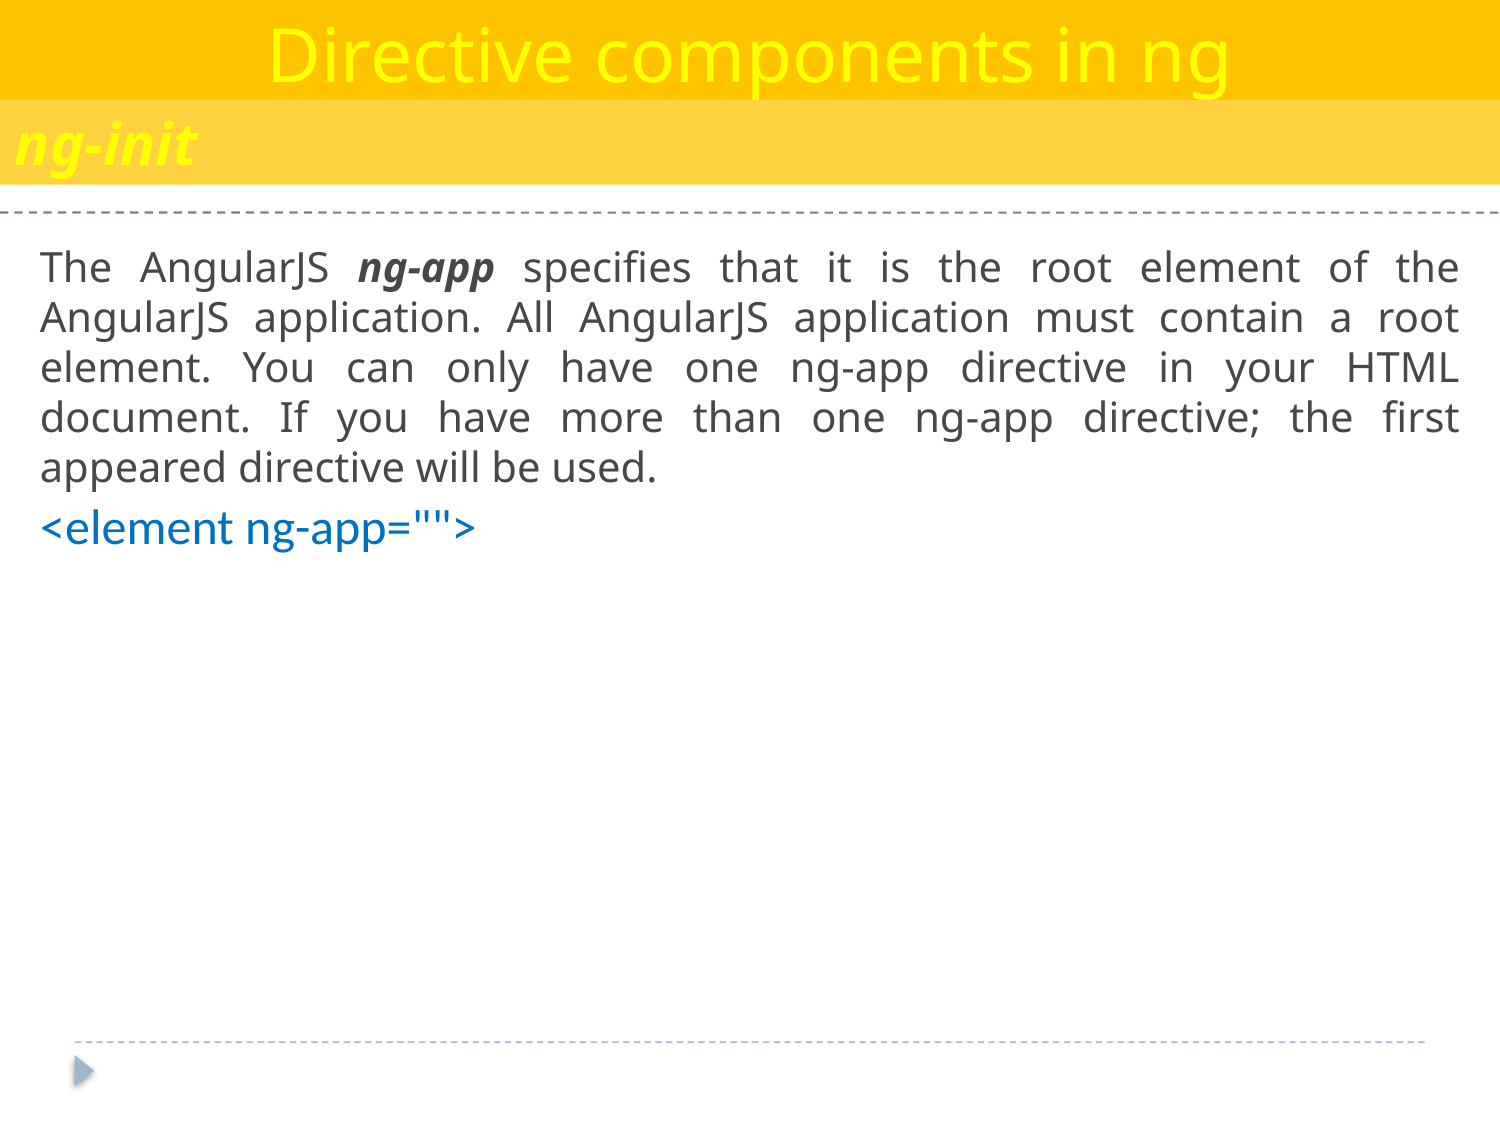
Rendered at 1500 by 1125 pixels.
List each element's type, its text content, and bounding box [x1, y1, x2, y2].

text_box Directive components in ng [0, 0, 1500, 99]
text_box <element ng-app=""> [25, 487, 1475, 563]
text_box ng-init [0, 99, 1500, 185]
text_box The AngularJS ng-app specifies that it is the root element of the AngularJS application. All AngularJS application must contain a root element. You can only have one ng-app directive in your HTML document. If you have more than one ng-app directive; the first appeared directive will be used. [24, 232, 1475, 498]
